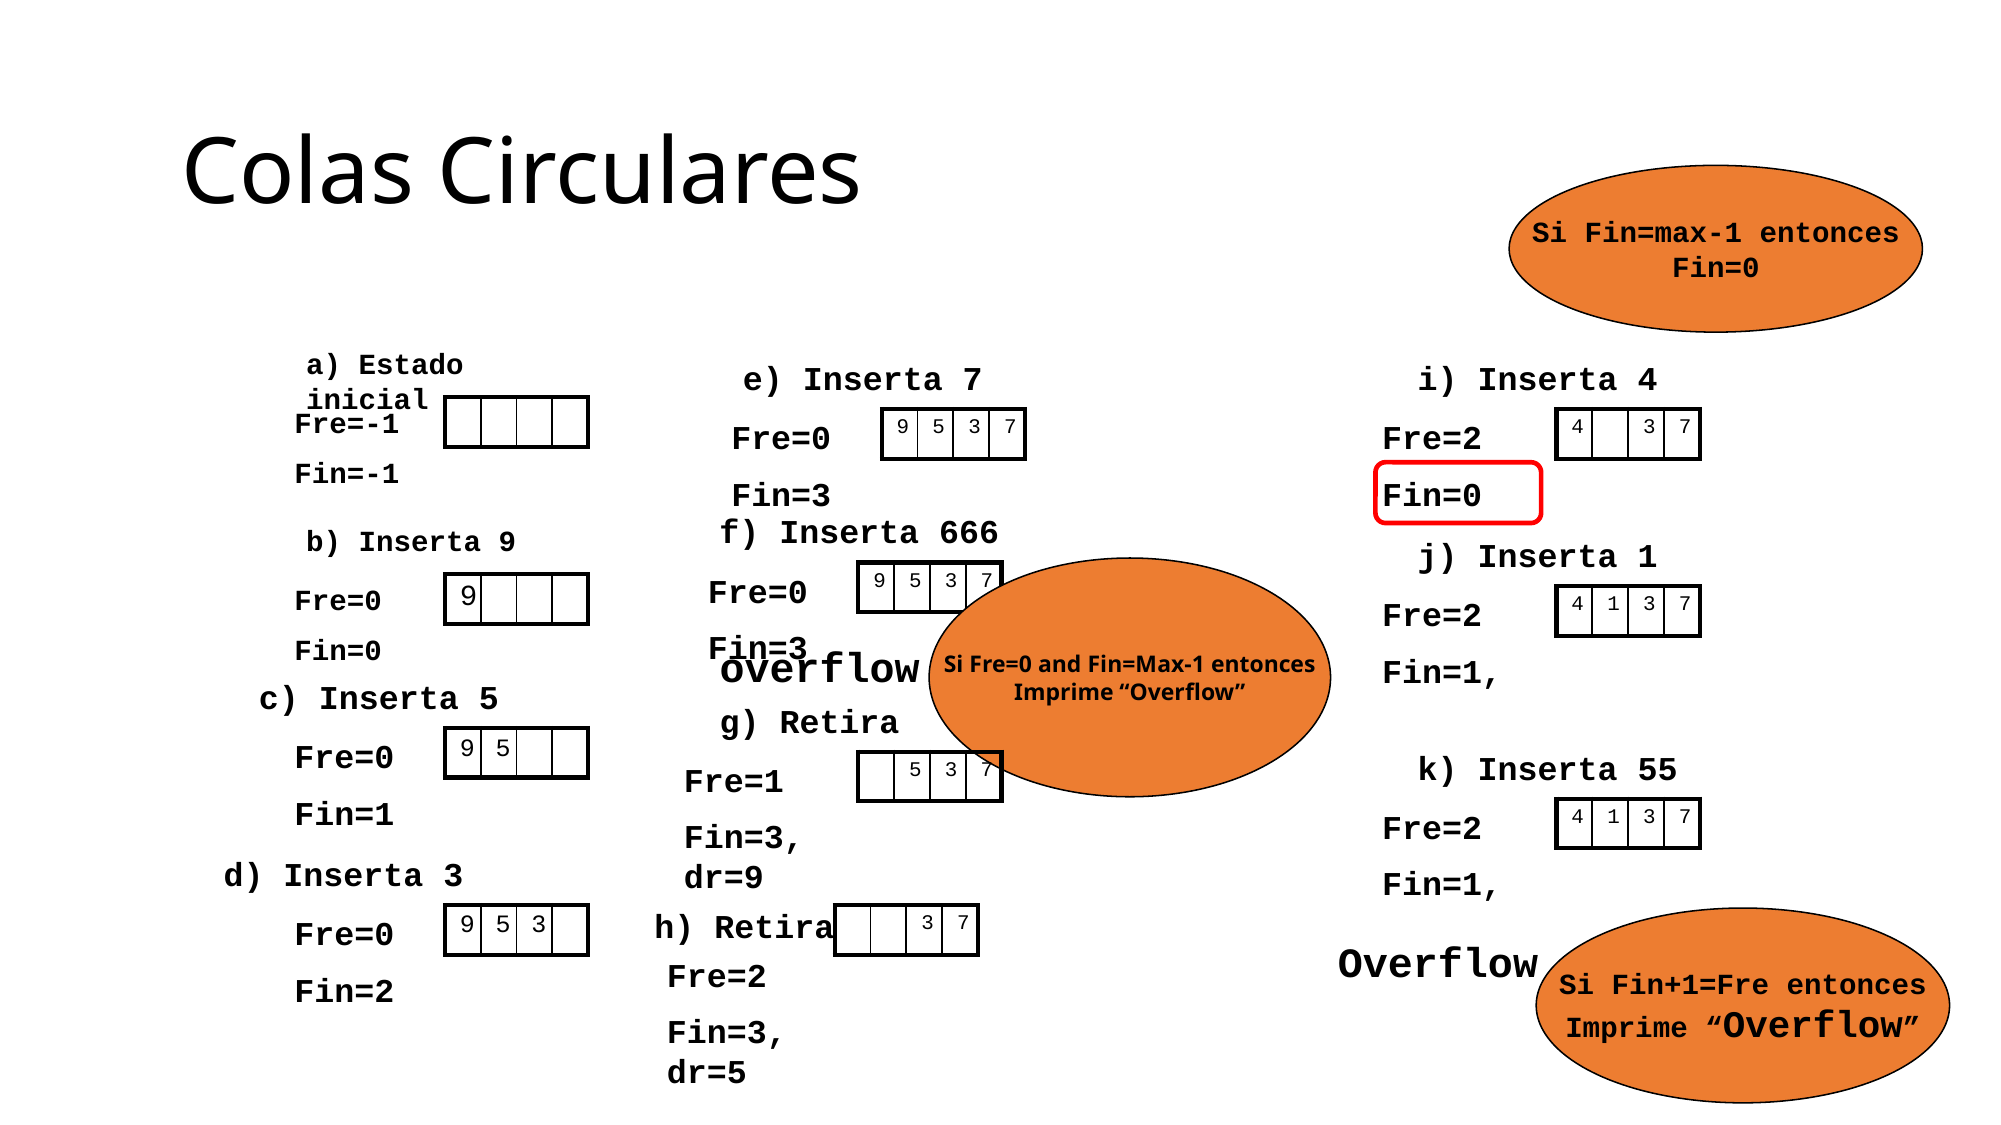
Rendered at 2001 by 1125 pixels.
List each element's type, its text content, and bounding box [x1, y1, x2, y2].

text_box Overflow [1323, 928, 1573, 994]
text_box Fre=0 Fin=2 [279, 904, 434, 1016]
table_header [860, 754, 893, 799]
text_box [1374, 461, 1543, 525]
table_header 7 [990, 411, 1023, 457]
table_header 3 [931, 565, 965, 610]
text_box Fre=0 Fin=3 [693, 562, 847, 674]
table_header 9 [860, 565, 893, 610]
table_header 9 [447, 576, 480, 622]
table_header 7 [1665, 588, 1698, 634]
text_box e) Inserta 7 [728, 349, 1036, 405]
text_box i) Inserta 4 [1402, 349, 1699, 405]
text_box Fre=0 Fin=3 [716, 408, 871, 503]
table_header 5 [482, 907, 516, 953]
table_header 5 [482, 730, 516, 775]
table_header 7 [967, 565, 999, 606]
text_box Si Fin=max-1 entonces Fin=0 [1529, 170, 1923, 333]
table_header 3 [1629, 411, 1663, 457]
table_header 5 [918, 411, 952, 457]
text_box overflow [704, 633, 942, 692]
table_header [553, 399, 586, 445]
table_header [517, 730, 551, 775]
text_box Fre=2 Fin=1, [1367, 798, 1545, 910]
table_header 4 [1559, 588, 1591, 634]
table_header 9 [447, 730, 480, 775]
text_box h) Retira [639, 897, 888, 953]
title Colas Circulares [166, 62, 1787, 285]
table_header 3 [931, 754, 965, 799]
table_header 3 [517, 907, 551, 953]
table_header 5 [895, 565, 929, 610]
table_header 9 [884, 411, 917, 457]
table_header [553, 730, 586, 775]
table_header [517, 399, 551, 445]
table_header 1 [1593, 588, 1627, 634]
text_box Fre=2 Fin=3, dr=5 [652, 946, 830, 1098]
table_header [517, 576, 551, 622]
text_box Fre=2 Fin=0 [1367, 408, 1545, 521]
text_box Fre=0 Fin=1 [279, 727, 434, 839]
text_box Si Fin+1=Fre entonces Imprime “Overflow” [1536, 908, 1950, 1103]
text_box Fre=1 Fin=3, dr=9 [669, 751, 847, 897]
table_header [482, 576, 516, 622]
table_header 7 [967, 754, 999, 799]
table_header 9 [447, 907, 480, 953]
table_header 1 [1593, 801, 1627, 846]
table_header [553, 576, 586, 622]
table_header 3 [1629, 588, 1663, 634]
table_header 7 [1665, 411, 1698, 457]
text_box b) Inserta 9 [291, 515, 540, 565]
text_box j) Inserta 1 [1402, 527, 1743, 582]
text_box d) Inserta 3 [208, 845, 540, 901]
table_header 5 [895, 754, 929, 799]
table_header 3 [907, 907, 941, 953]
text_box g) Retira [704, 692, 953, 747]
text_box Fre=0 Fin=0 [279, 574, 434, 668]
table_header 7 [1665, 801, 1698, 846]
text_box Si Fre=0 and Fin=Max-1 entonces Imprime “Overflow” [929, 558, 1331, 797]
table_header 4 [1559, 801, 1591, 846]
text_box Fre=2 Fin=1, [1367, 586, 1545, 698]
table_header [447, 423, 480, 445]
table_header 7 [943, 907, 976, 953]
table_header 3 [954, 411, 988, 457]
text_box k) Inserta 55 [1402, 739, 1699, 795]
table_header 3 [1629, 801, 1663, 846]
table_header [1593, 411, 1627, 457]
text_box a) Estado inicial [291, 338, 540, 423]
text_box f) Inserta 666 [704, 503, 1024, 558]
table_header [553, 907, 586, 953]
table_header 4 [1559, 411, 1591, 457]
text_box c) Inserta 5 [244, 668, 540, 724]
table_header [482, 423, 516, 445]
table_header [888, 907, 905, 953]
text_box Fre=-1 Fin=-1 [279, 397, 434, 497]
